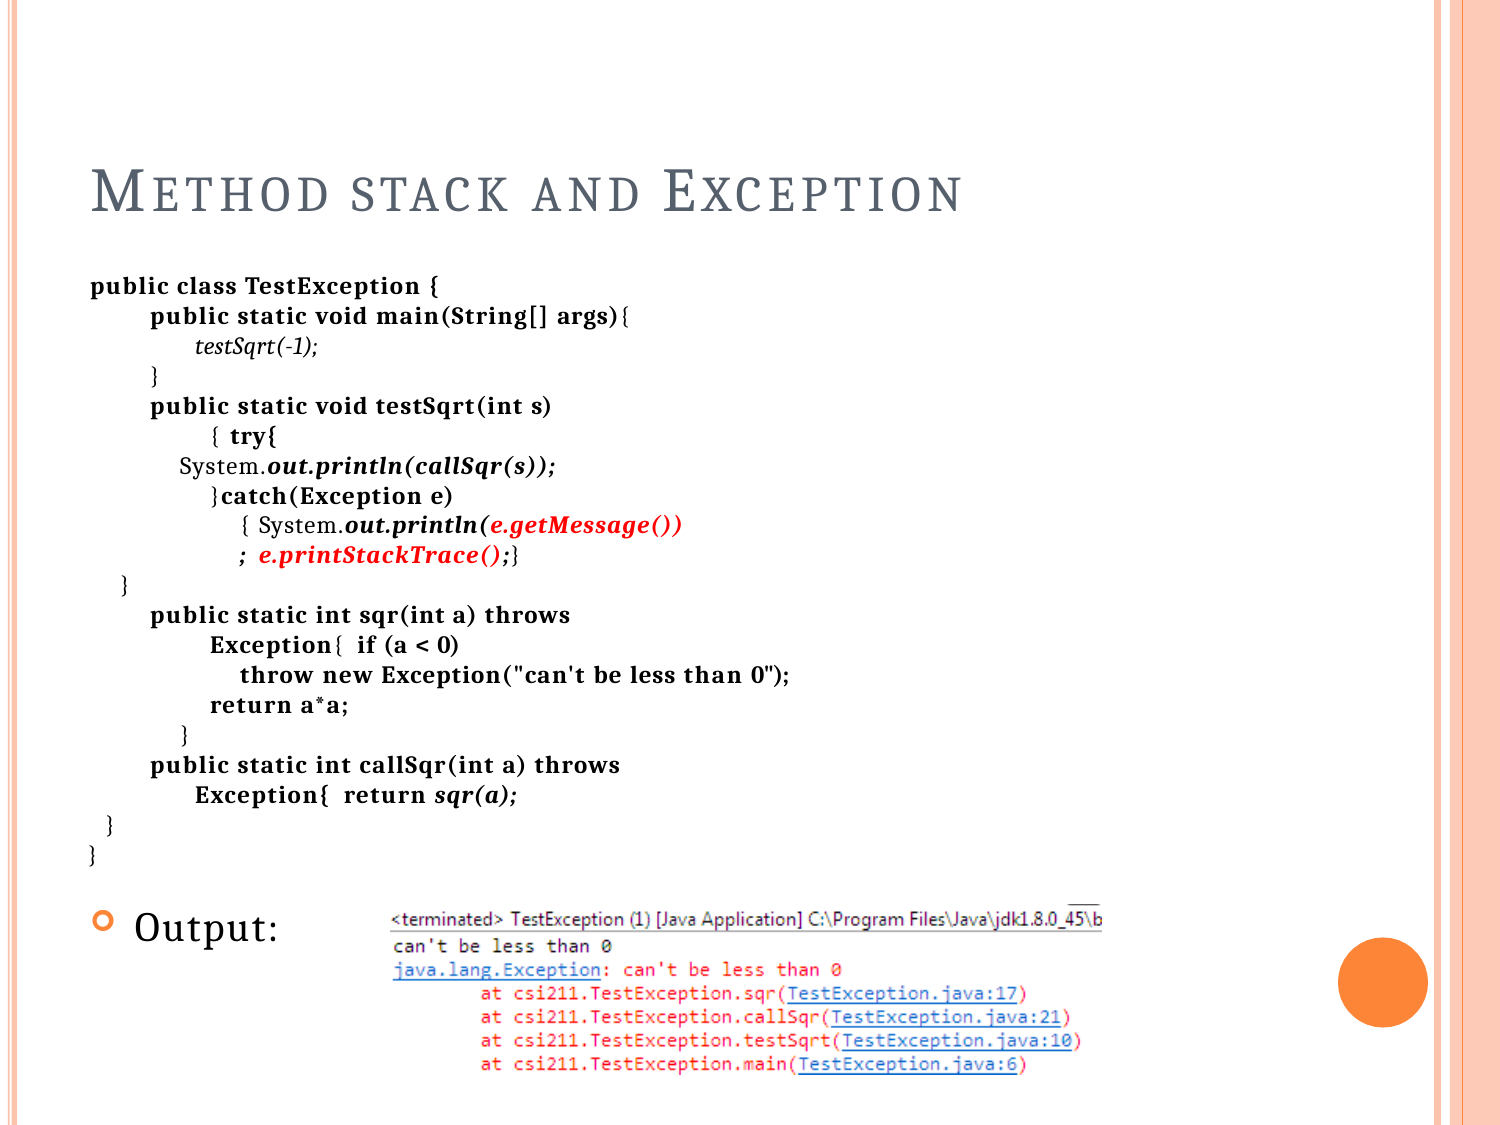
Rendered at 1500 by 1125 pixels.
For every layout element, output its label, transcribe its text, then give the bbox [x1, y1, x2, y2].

text_box Output: [87, 897, 289, 950]
title METHOD STACK AND EXCEPTION [87, 147, 1004, 337]
picture [390, 904, 1102, 1076]
text_box public class TestException { public static void main(String[] args){ testSqrt(-1); } public static void testSqrt(int s){ try{ System.out.println(callSqr(s)); }catch(Exception e) { System.out.println(e.getMessage()); e.printStackTrace();} } public static int sqr(int a) throws Exception{ if (a < 0) throw new Exception("can't be less than 0"); return a*a; } public static int callSqr(int a) throws Exception{ return sqr(a); } } [87, 267, 809, 869]
